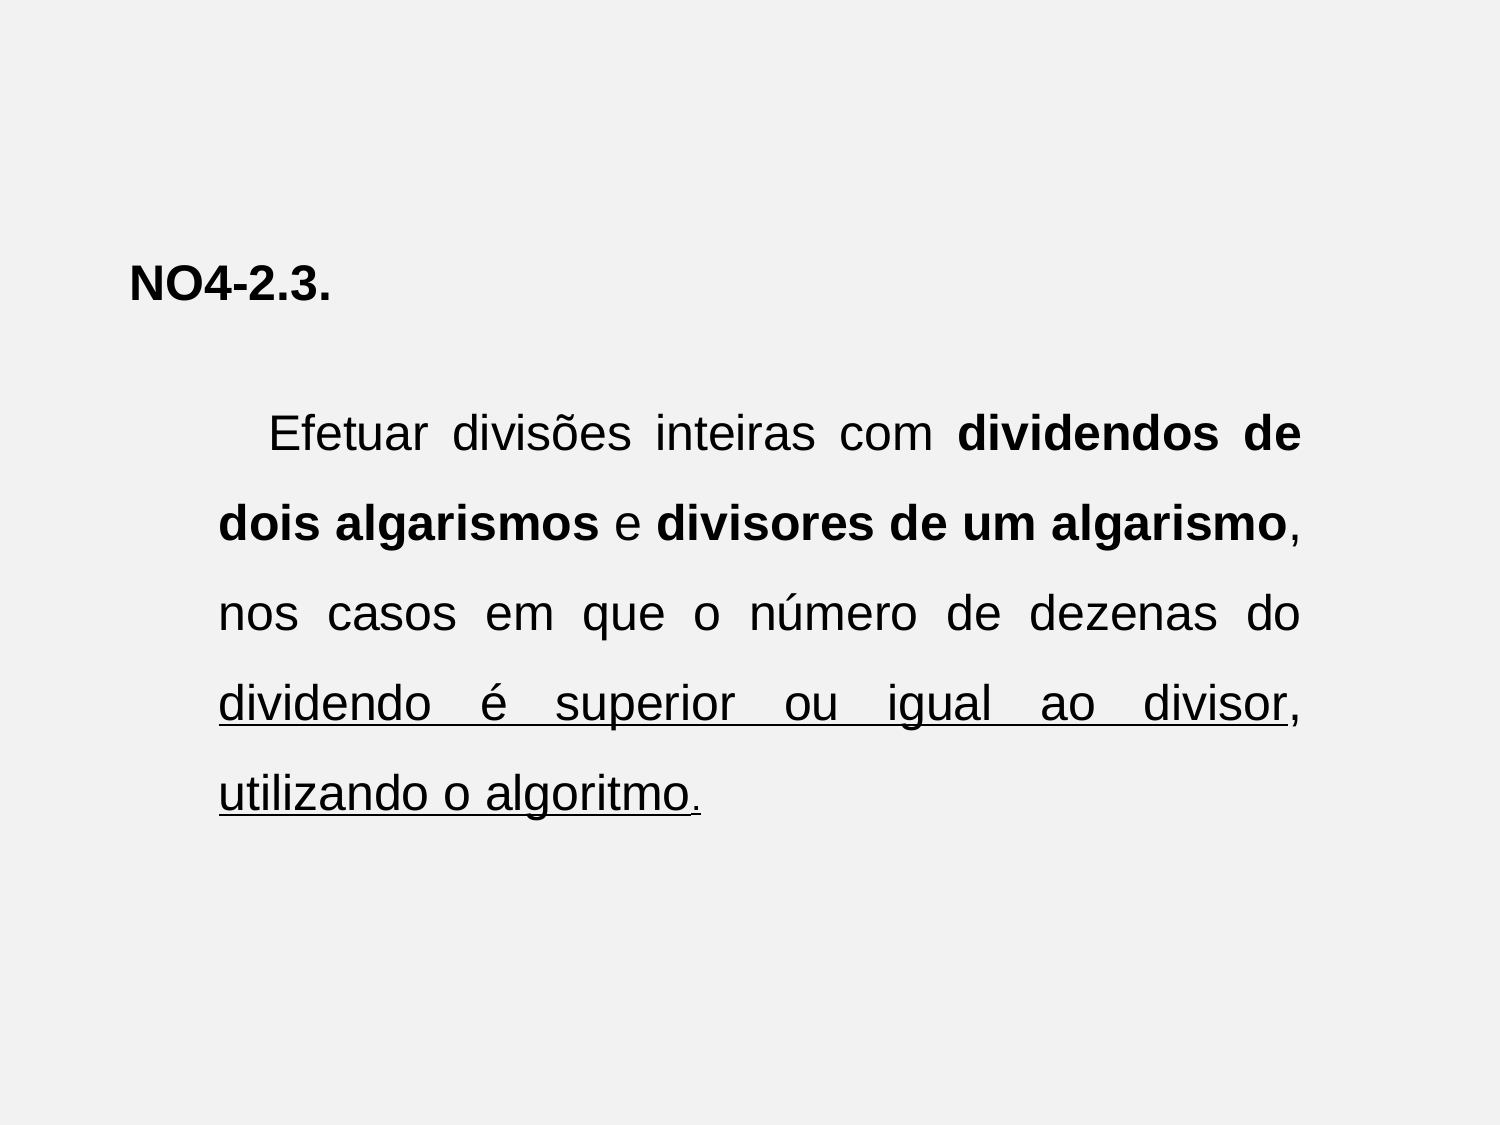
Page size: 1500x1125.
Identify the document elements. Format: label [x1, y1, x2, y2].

text_box [100, 243, 1471, 835]
